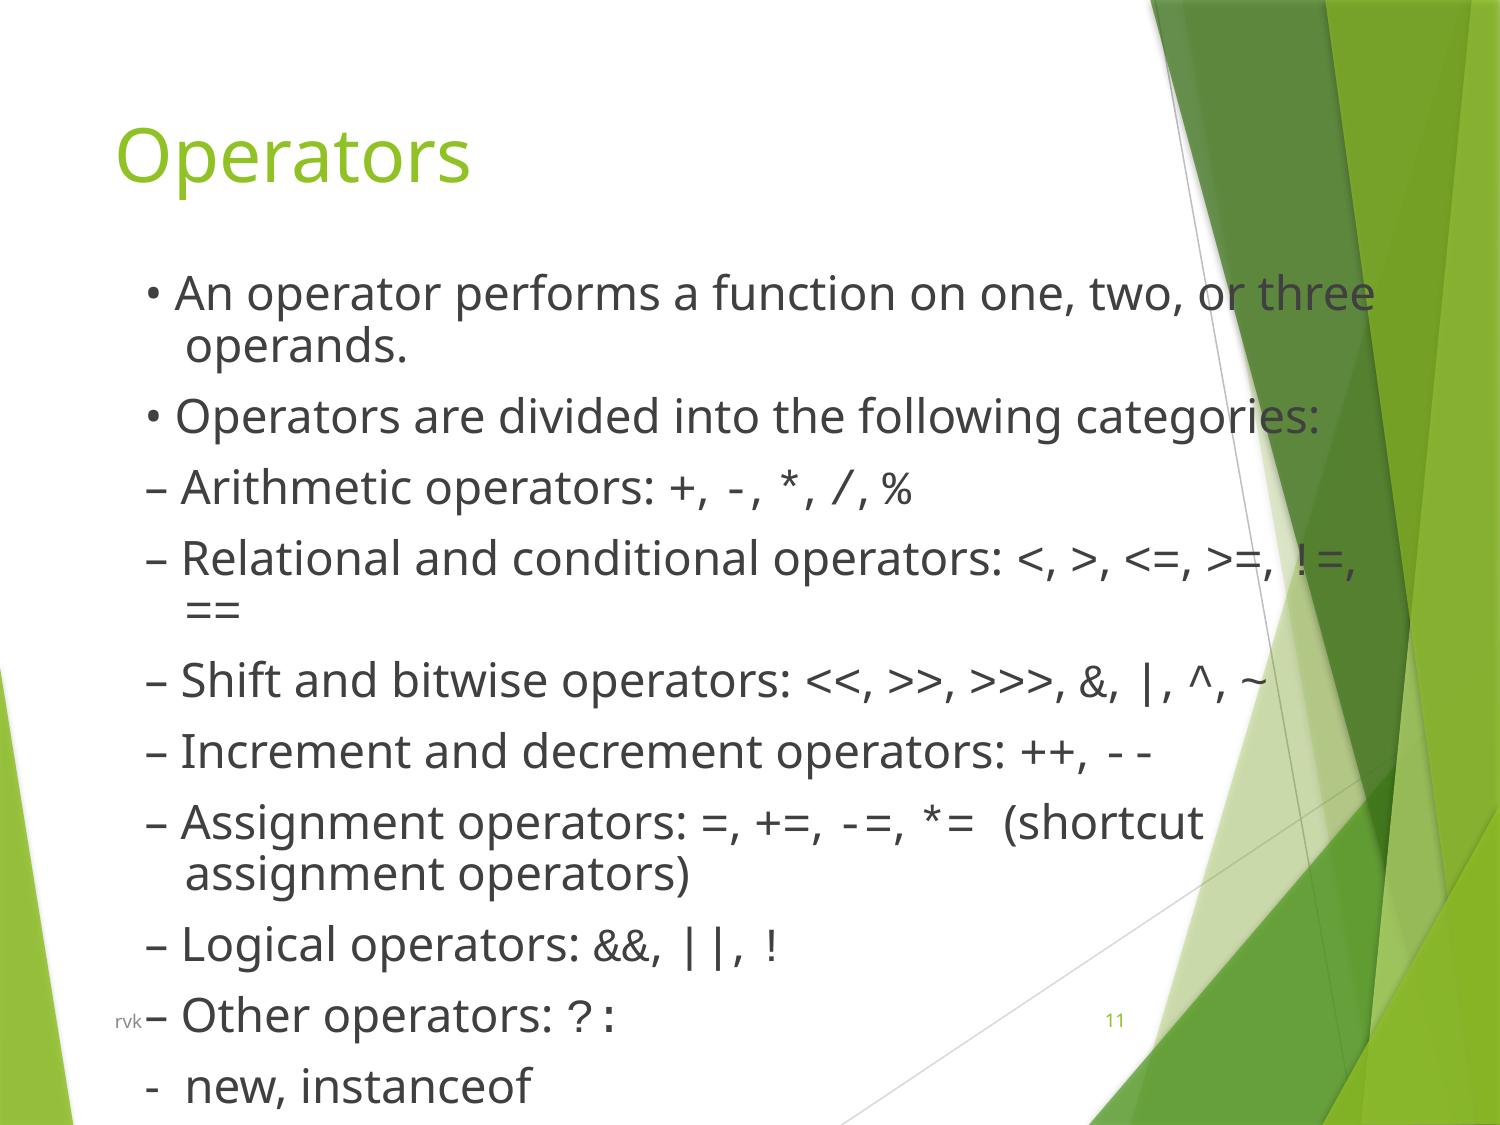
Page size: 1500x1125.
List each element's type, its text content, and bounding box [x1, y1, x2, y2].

list • An operator performs a function on one, two, or three operands. • Operators are divided into the following categories: – Arithmetic operators: +, -, *, /, % – Relational and conditional operators: <, >, <=, >=, !=, == – Shift and bitwise operators: <<, >>, >>>, &, |, ^, ~ – Increment and decrement operators: ++, -- – Assignment operators: =, +=, -=, *= (shortcut assignment operators) – Logical operators: &&, ||, ! – Other operators: ?: - new, instanceof [112, 262, 1413, 1125]
title Operators [99, 99, 1142, 317]
footer rvk [99, 991, 859, 1051]
slide_number 11 [1057, 991, 1142, 1051]
